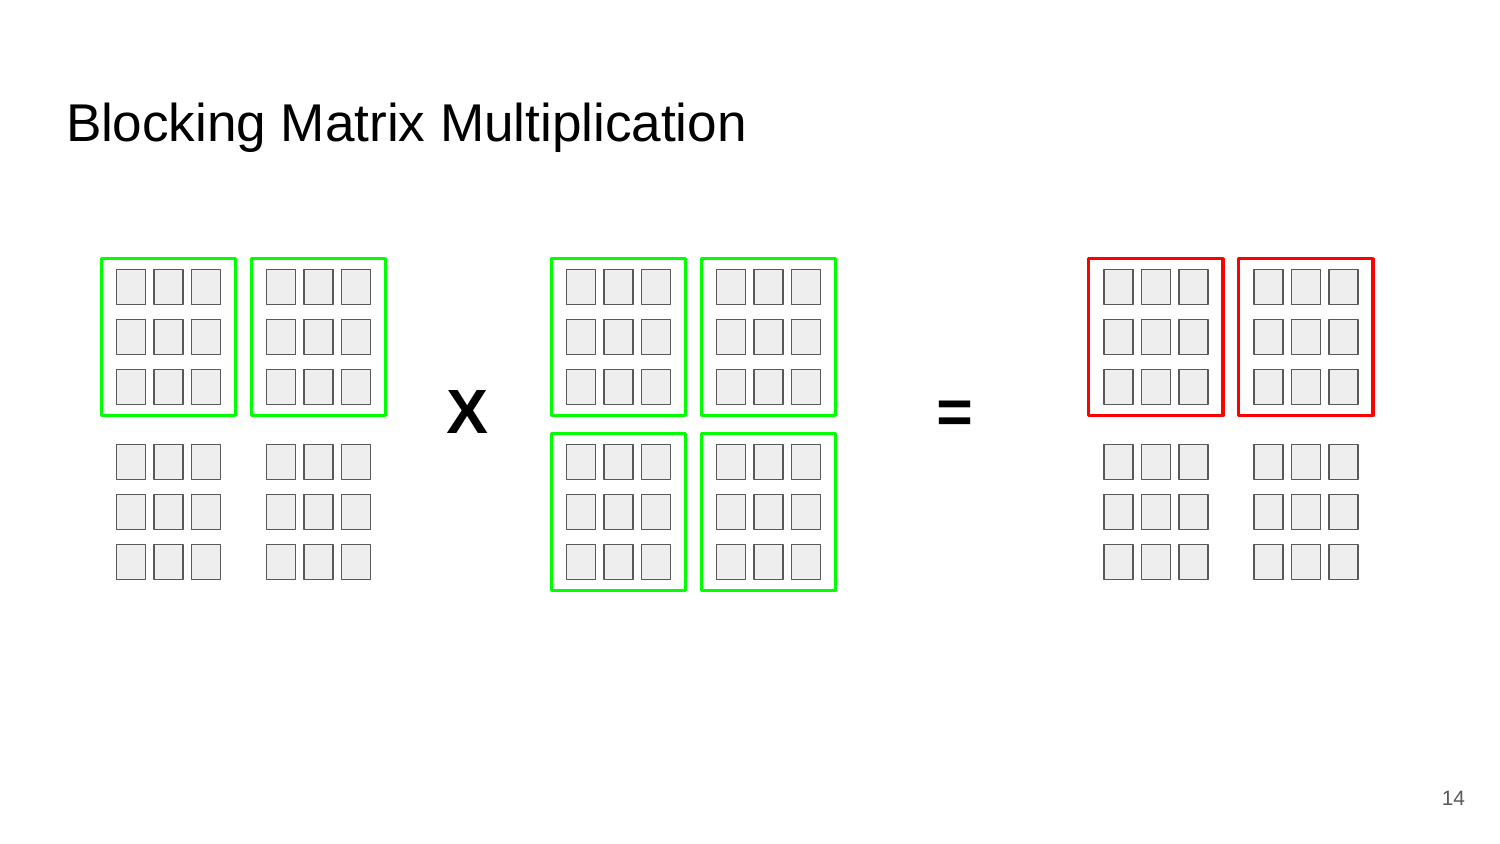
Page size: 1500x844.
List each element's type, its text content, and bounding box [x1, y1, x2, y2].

text_box [304, 544, 333, 580]
text_box [551, 433, 686, 591]
title Blocking Matrix Multiplication [51, 72, 1449, 167]
text_box [1329, 544, 1358, 580]
text_box [1254, 444, 1283, 480]
text_box = [900, 355, 1009, 461]
text_box [191, 444, 221, 480]
text_box [701, 433, 836, 591]
text_box [551, 258, 686, 416]
text_box [1104, 494, 1133, 530]
text_box [1291, 494, 1321, 530]
text_box [1088, 258, 1223, 416]
text_box [1329, 494, 1358, 530]
text_box [1329, 444, 1358, 480]
text_box [701, 258, 836, 416]
text_box [1179, 544, 1208, 580]
text_box [266, 544, 296, 580]
text_box [251, 258, 386, 416]
text_box [341, 544, 371, 580]
text_box [1141, 444, 1171, 480]
text_box [1254, 494, 1283, 530]
text_box [116, 544, 146, 580]
text_box [1291, 444, 1321, 480]
text_box [191, 544, 221, 580]
text_box [101, 258, 236, 416]
text_box [1141, 544, 1171, 580]
text_box [1104, 444, 1133, 480]
text_box [154, 544, 183, 580]
text_box [266, 444, 296, 480]
text_box [1141, 494, 1171, 530]
text_box [1179, 444, 1208, 480]
text_box [1291, 544, 1321, 580]
text_box [1179, 494, 1208, 530]
text_box [154, 444, 183, 480]
text_box [1238, 258, 1373, 416]
text_box [191, 494, 221, 530]
text_box [1104, 544, 1133, 580]
text_box [304, 494, 333, 530]
text_box [341, 444, 371, 480]
text_box [154, 494, 183, 530]
text_box [116, 444, 146, 480]
text_box [116, 494, 146, 530]
text_box [266, 494, 296, 530]
text_box [341, 494, 371, 530]
text_box [1254, 544, 1283, 580]
text_box [304, 444, 333, 480]
slide_number ‹#› [1389, 764, 1480, 830]
text_box X [413, 355, 522, 461]
